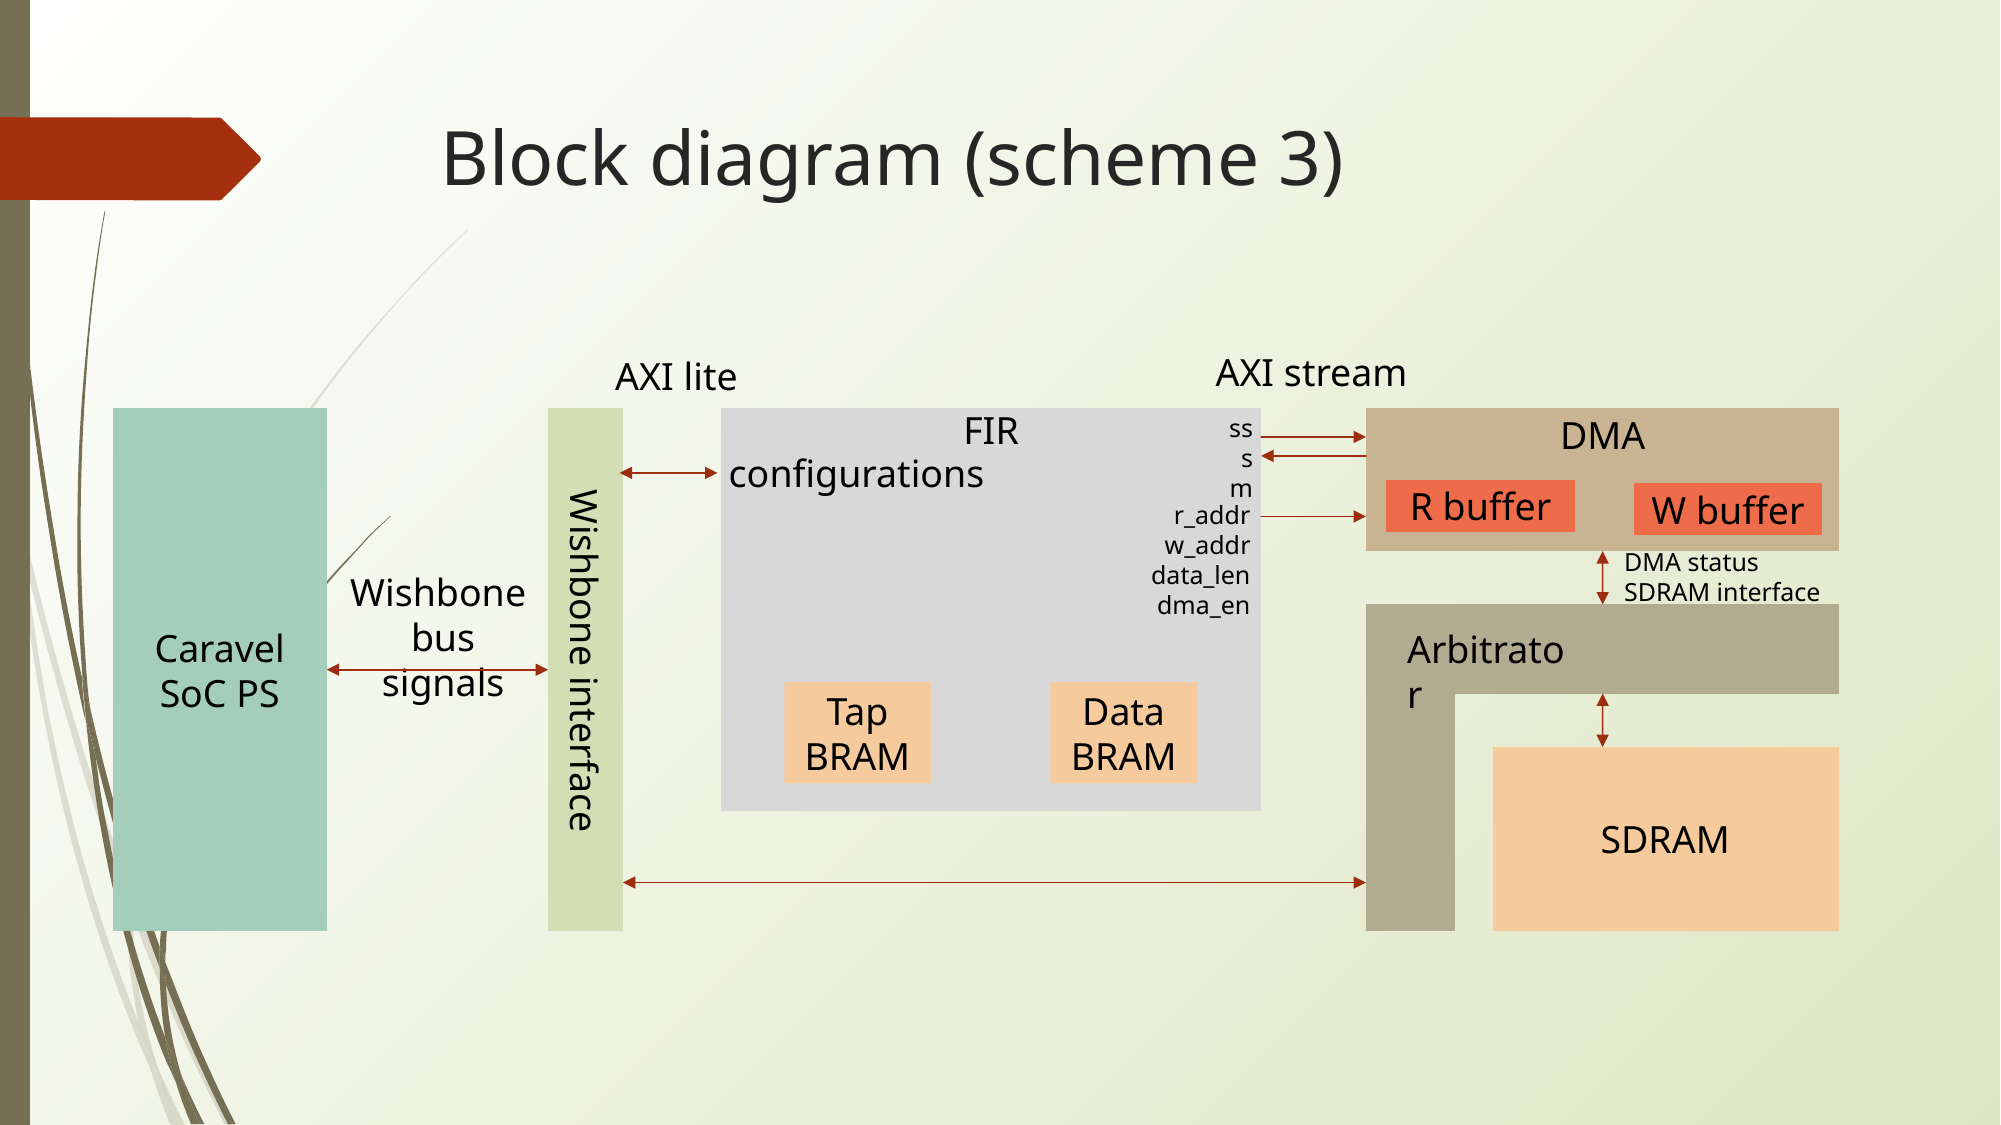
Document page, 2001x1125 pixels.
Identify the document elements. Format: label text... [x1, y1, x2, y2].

title Block diagram (scheme 3) [425, 102, 1888, 313]
text_box Data BRAM [1050, 682, 1197, 784]
text_box Tap BRAM [784, 682, 931, 784]
text_box Wishbone bus signals [331, 561, 555, 712]
text_box [1366, 694, 1456, 932]
text_box FIR [720, 408, 1262, 811]
text_box [548, 408, 555, 561]
text_box [1492, 747, 1840, 932]
text_box Caravel SoC PS [112, 408, 327, 932]
text_box [548, 712, 555, 932]
text_box [1366, 604, 1840, 694]
text_box Wishbone interface [555, 389, 616, 934]
text_box AXI lite [600, 345, 754, 406]
text_box r_addr w_addr data_len dma_en [1122, 492, 1266, 627]
text_box Arbitrator [1392, 618, 1595, 724]
text_box [616, 408, 623, 932]
text_box AXI stream [1200, 341, 1427, 402]
text_box [443, 614, 1906, 1085]
text_box configurations [713, 442, 1005, 503]
text_box [623, 481, 1601, 882]
text_box DMA [1366, 408, 1840, 552]
text_box [443, 250, 1906, 561]
text_box DMA status SDRAM interface [1609, 538, 1943, 614]
text_box SDRAM [1529, 808, 1801, 869]
text_box W buffer [1633, 483, 1823, 536]
text_box R buffer [1386, 479, 1575, 532]
text_box ss sm [1204, 404, 1268, 510]
